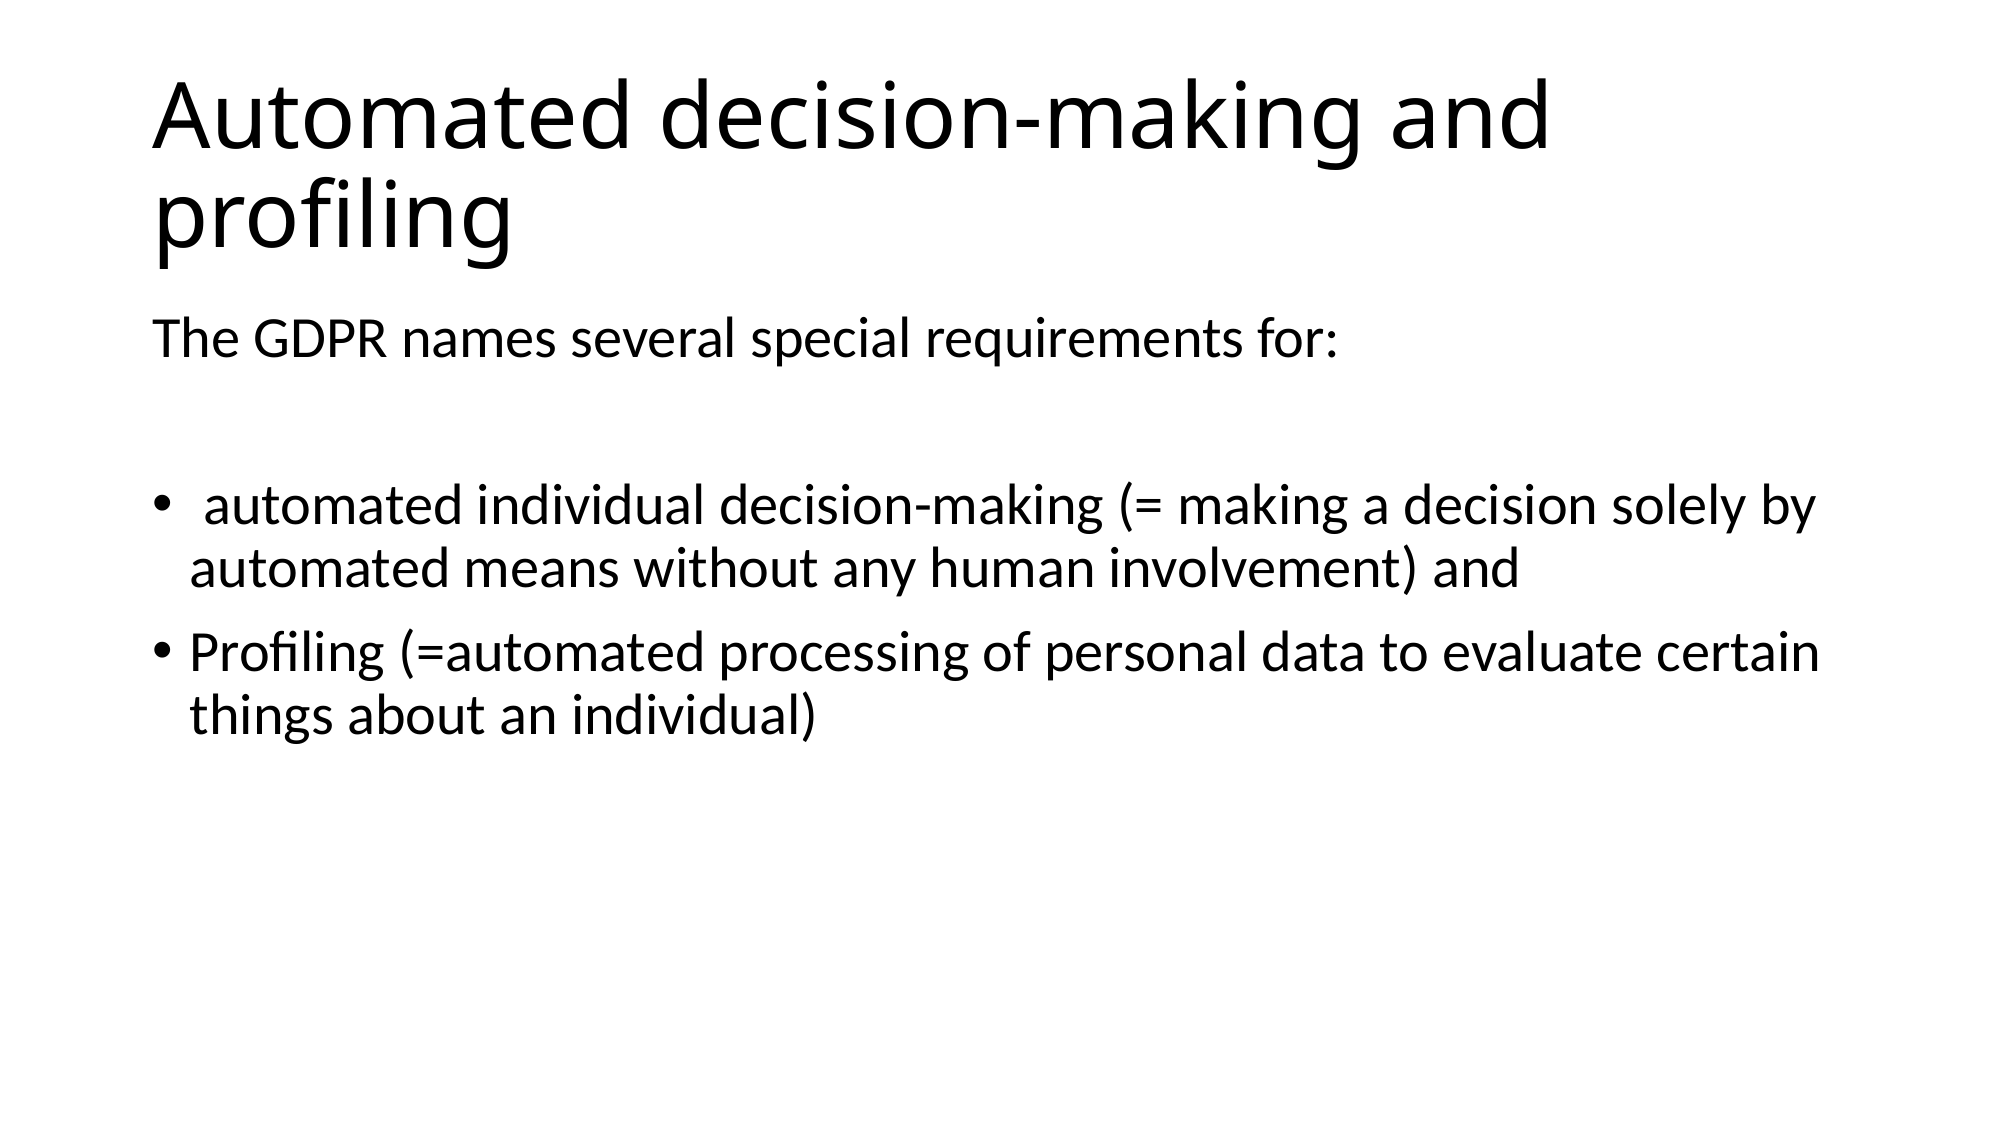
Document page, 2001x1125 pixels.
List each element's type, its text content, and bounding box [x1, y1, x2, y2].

title Automated decision-making and profiling [137, 59, 1863, 278]
list The GDPR names several special requirements for: automated individual decision-making (= making a decision solely by automated means without any human involvement) and Profiling (=automated processing of personal data to evaluate certain things about an individual) [137, 299, 1863, 1014]
